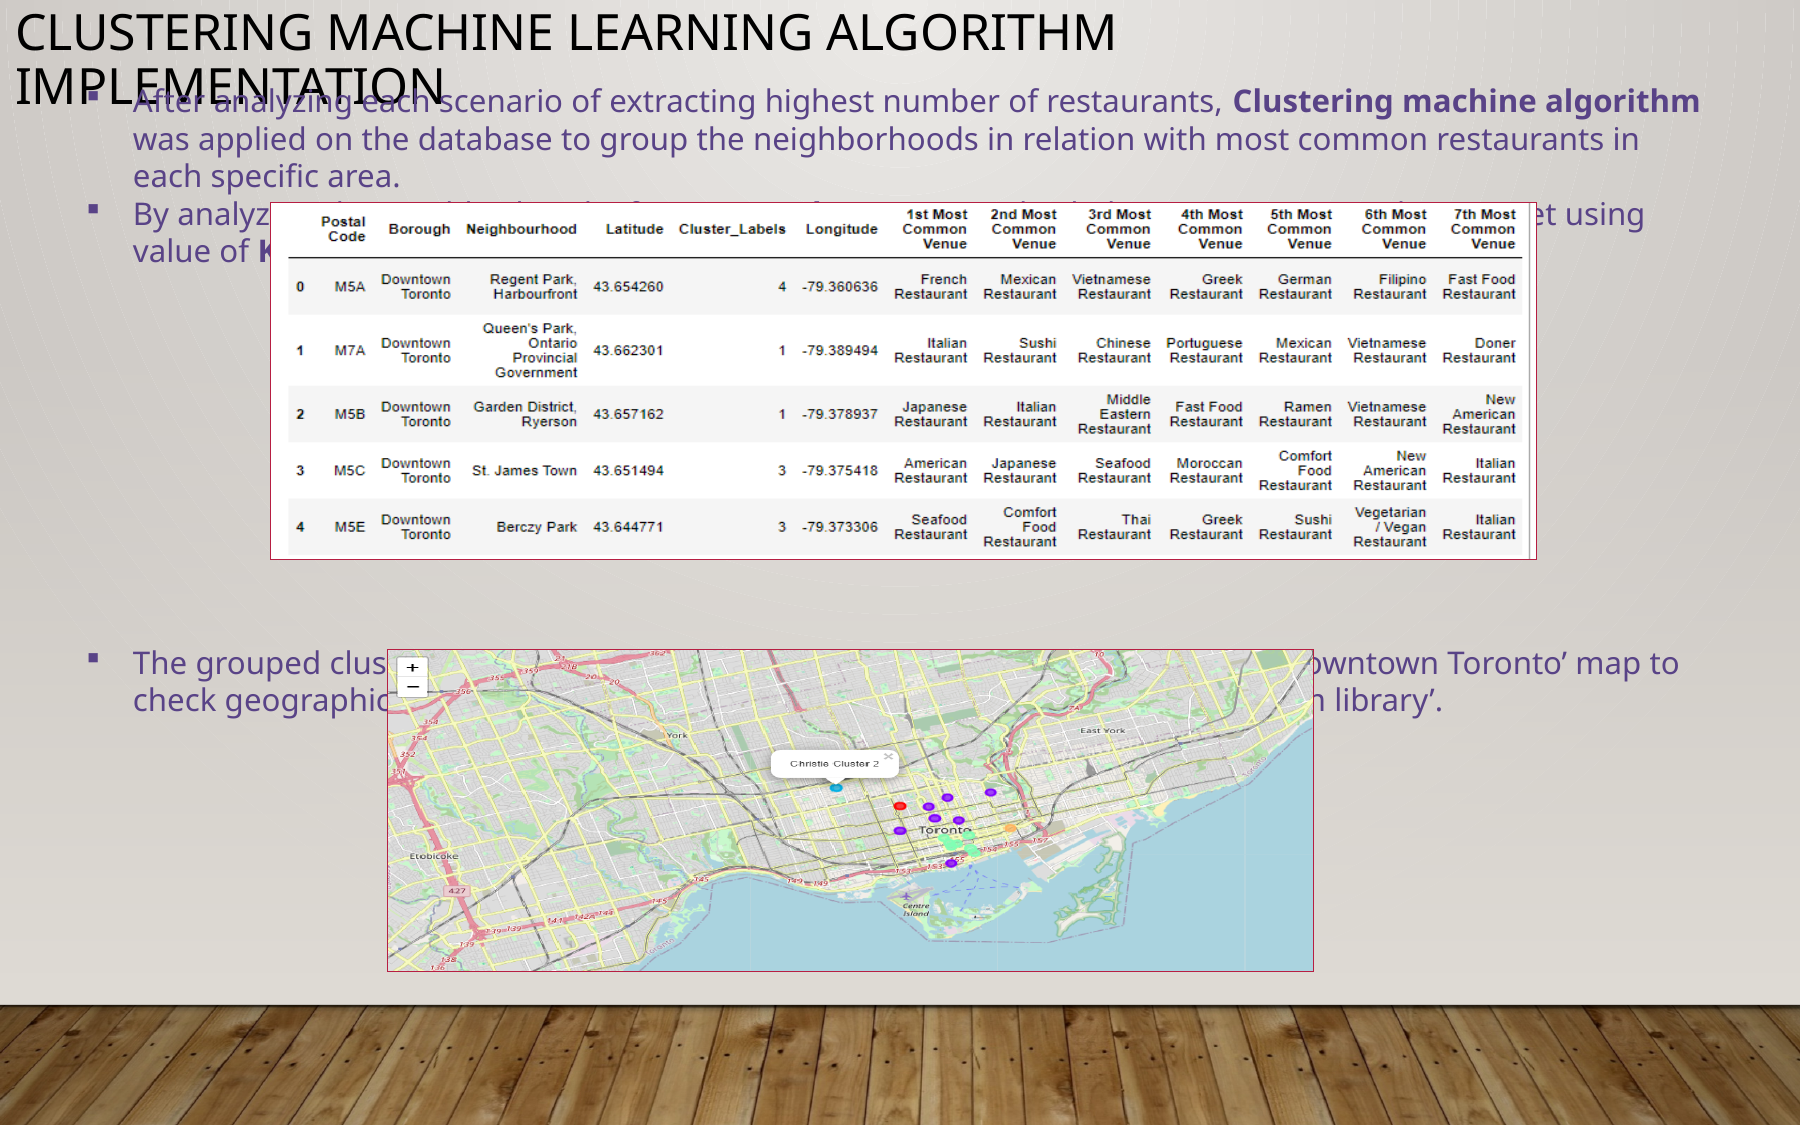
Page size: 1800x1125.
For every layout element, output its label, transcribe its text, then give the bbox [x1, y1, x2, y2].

text_box [34, 931, 1710, 1104]
picture [387, 649, 1314, 972]
title Clustering machine learning algorithm implementation [0, 0, 1572, 173]
text_box After analyzing each scenario of extracting highest number of restaurants, Clustering machine algorithm was applied on the database to group the neighborhoods in relation with most common restaurants in each specific area. By analyzing the neighborhood information, Clusters were divided into 5 categories, this was set using value of Kmeans. The grouped clusters created using machine learning were also presented on ‘Downtown Toronto’ map to check geographical information of the clusters. This was performed using ‘Folium library’. [71, 74, 1719, 763]
picture [0, 1005, 1800, 1125]
picture [270, 202, 1537, 560]
